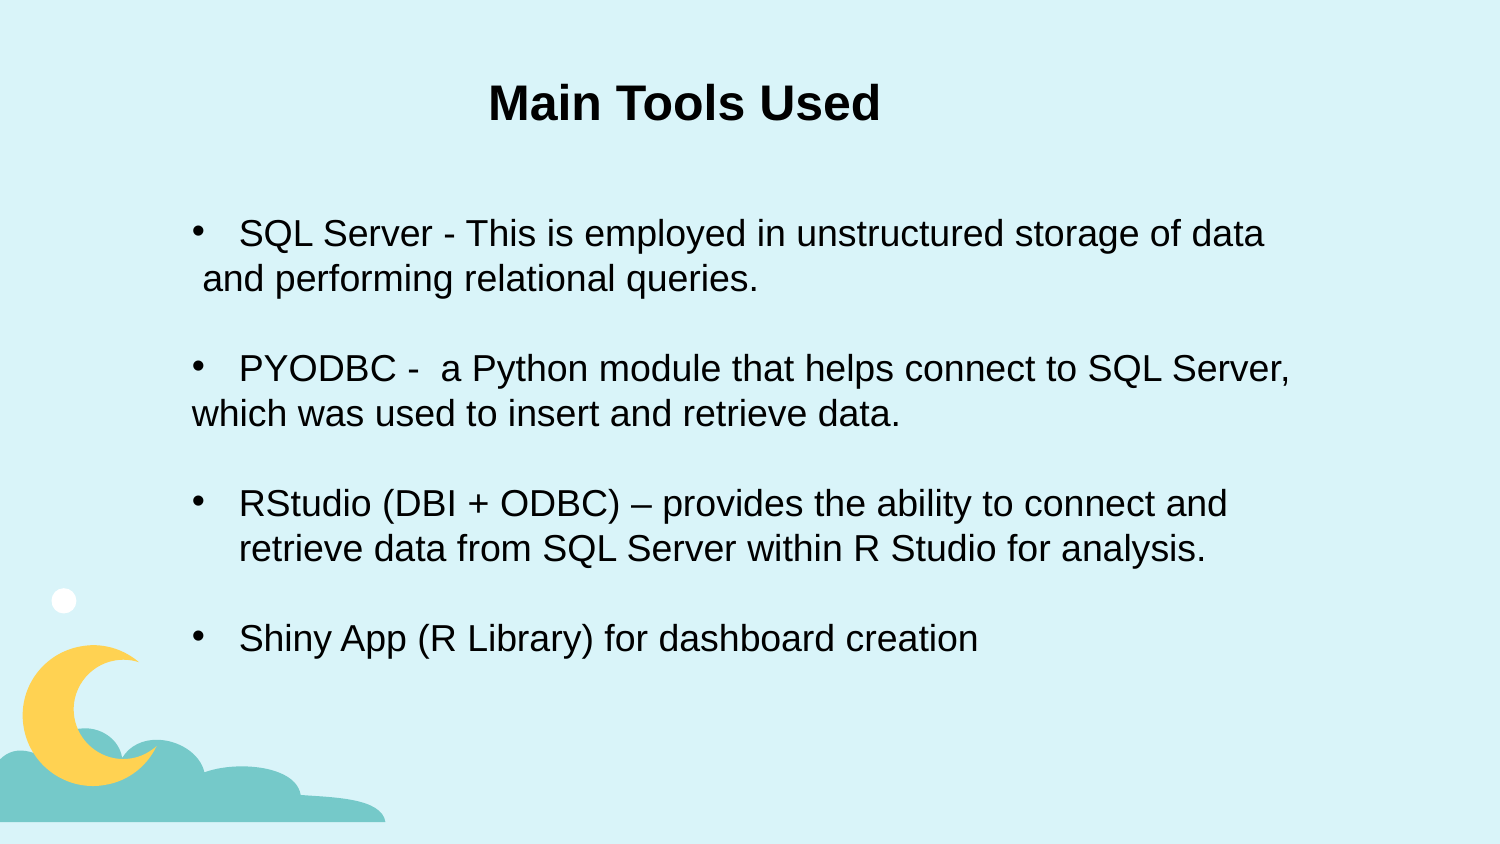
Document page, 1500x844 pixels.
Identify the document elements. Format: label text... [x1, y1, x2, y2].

text_box Main Tools Used [473, 63, 897, 138]
text_box SQL Server - This is employed in unstructured storage of data and performing relational queries. PYODBC - a Python module that helps connect to SQL Server, which was used to insert and retrieve data. RStudio (DBI + ODBC) – provides the ability to connect and retrieve data from SQL Server within R Studio for analysis. Shiny App (R Library) for dashboard creation [177, 201, 1362, 756]
